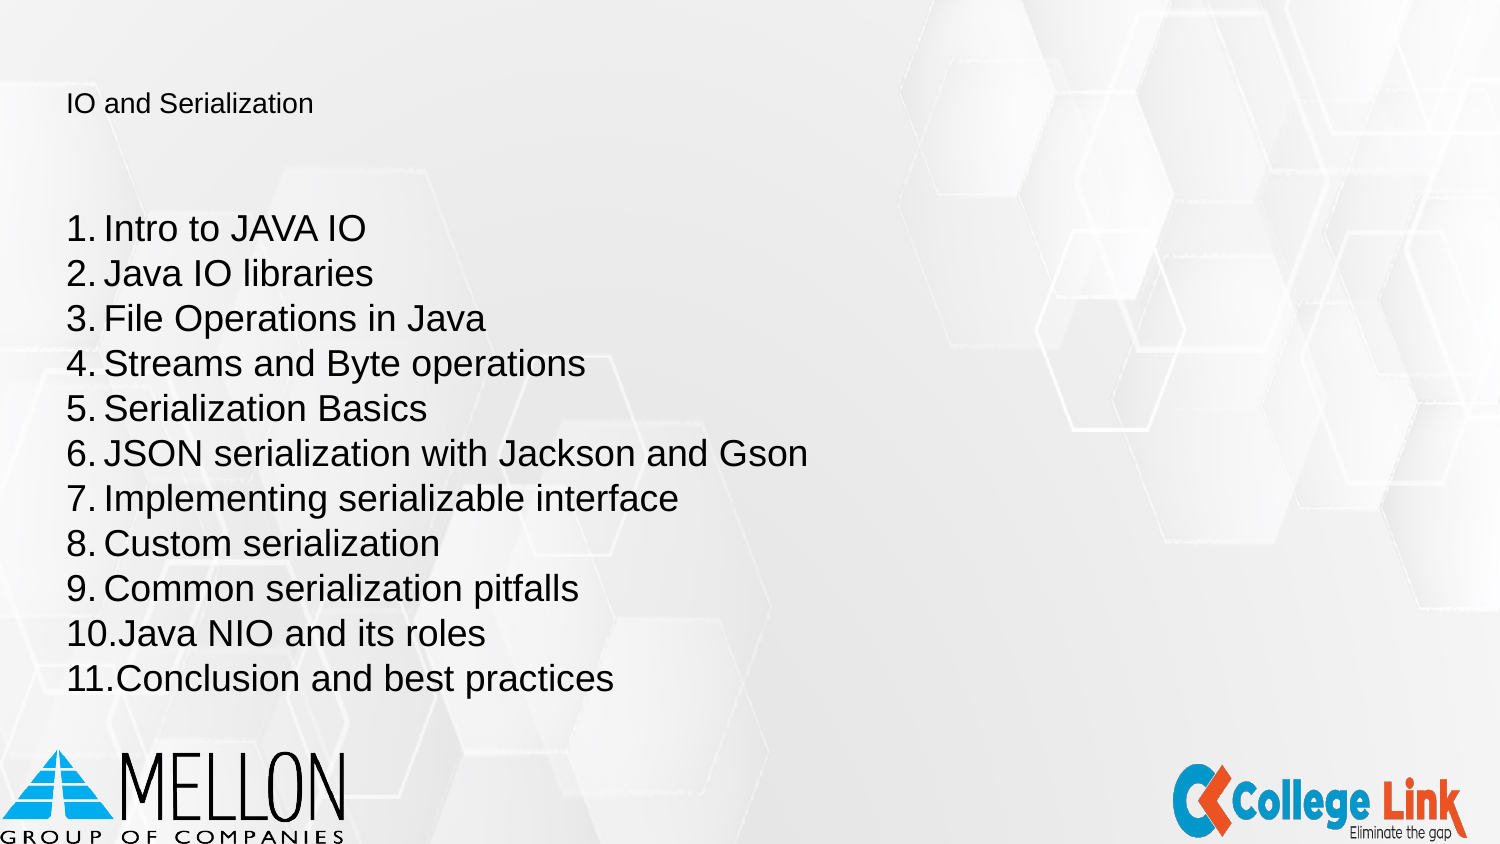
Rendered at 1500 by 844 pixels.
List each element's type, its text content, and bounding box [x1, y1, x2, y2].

title IO and Serialization [51, 72, 1449, 167]
picture [0, 0, 1500, 844]
list Intro to JAVA IO Java IO libraries File Operations in Java Streams and Byte operations Serialization Basics JSON serialization with Jackson and Gson Implementing serializable interface Custom serialization Common serialization pitfalls Java NIO and its roles Conclusion and best practices [51, 189, 1449, 750]
